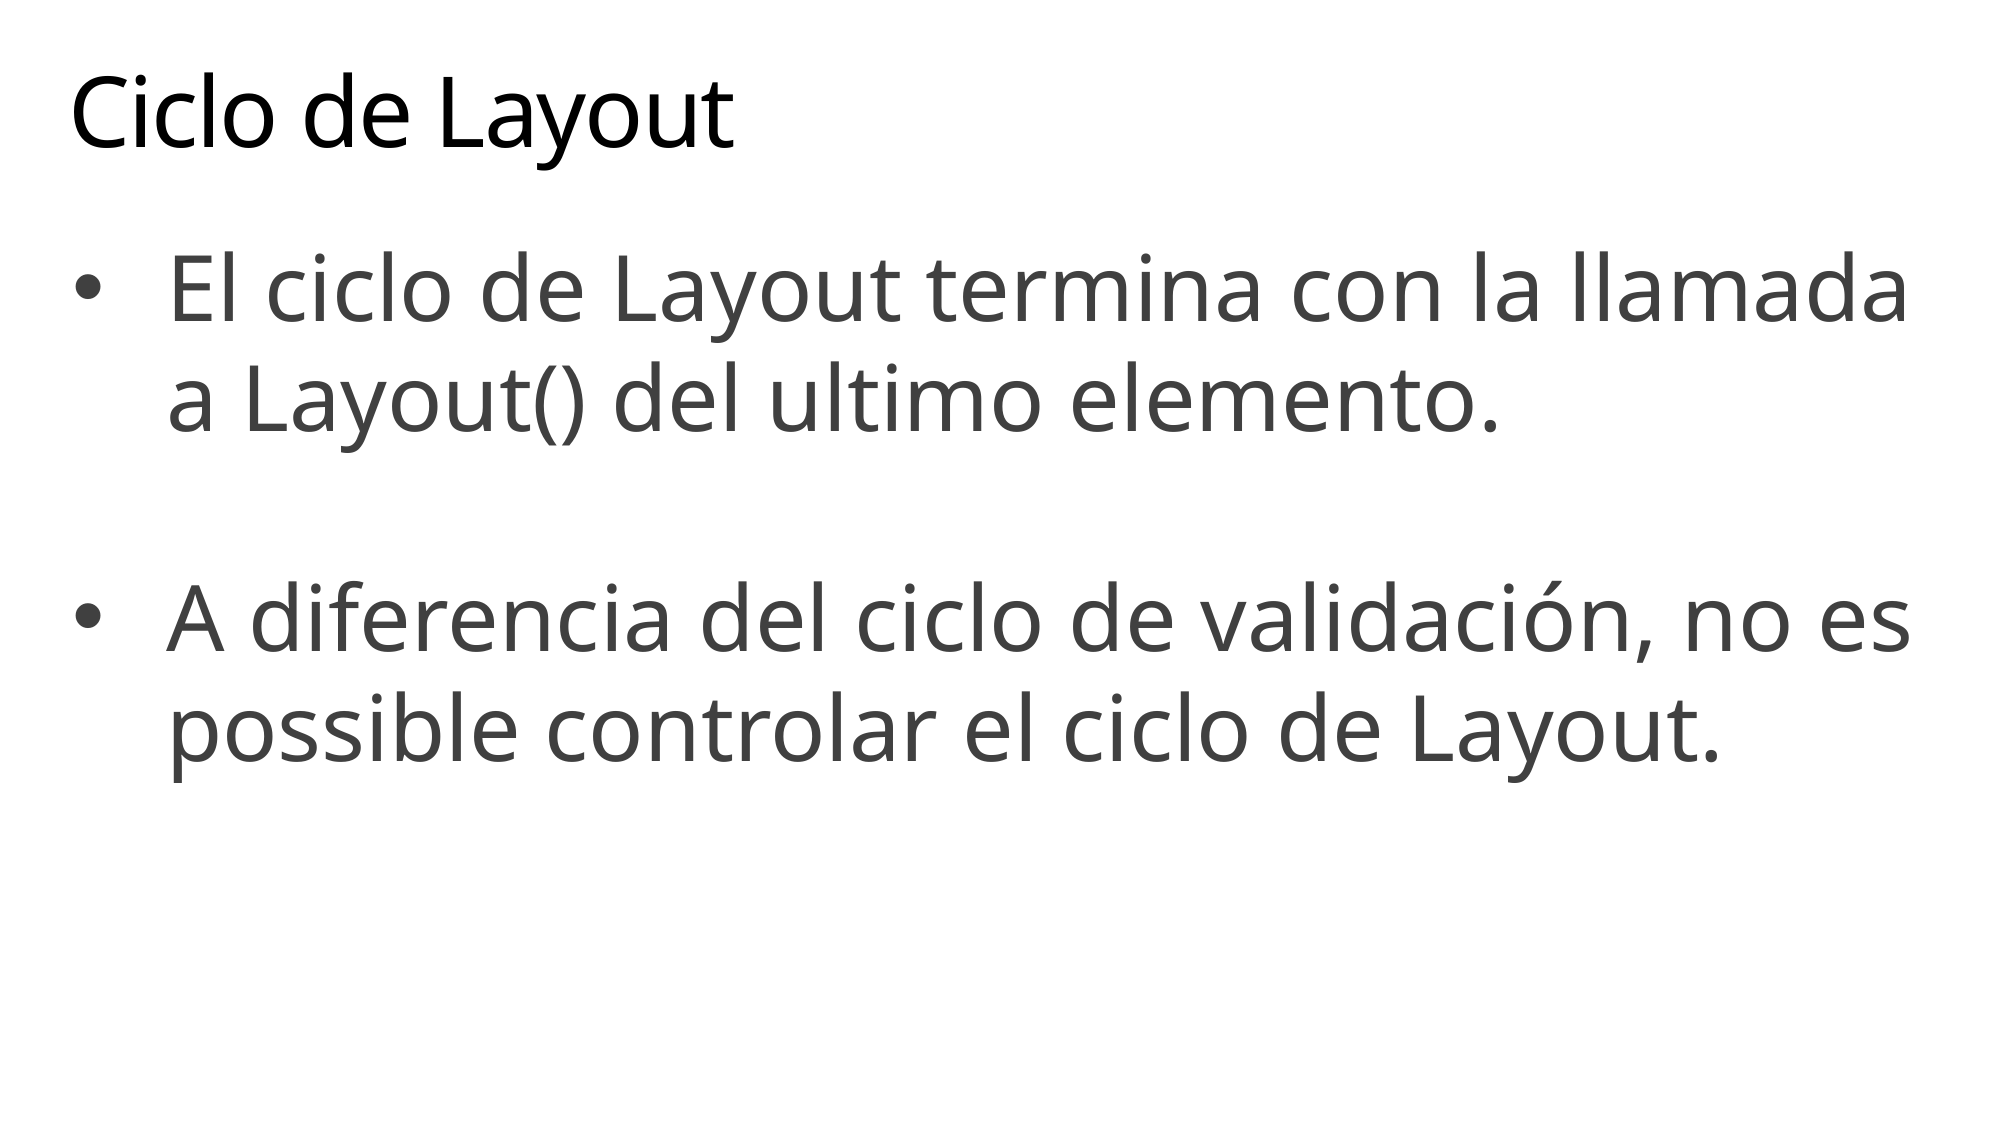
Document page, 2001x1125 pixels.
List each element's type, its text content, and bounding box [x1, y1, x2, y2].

text_box El ciclo de Layout termina con la llamada a Layout() del ultimo elemento. A diferencia del ciclo de validación, no es possible controlar el ciclo de Layout. [57, 222, 1957, 788]
title Ciclo de Layout [44, 47, 1957, 196]
